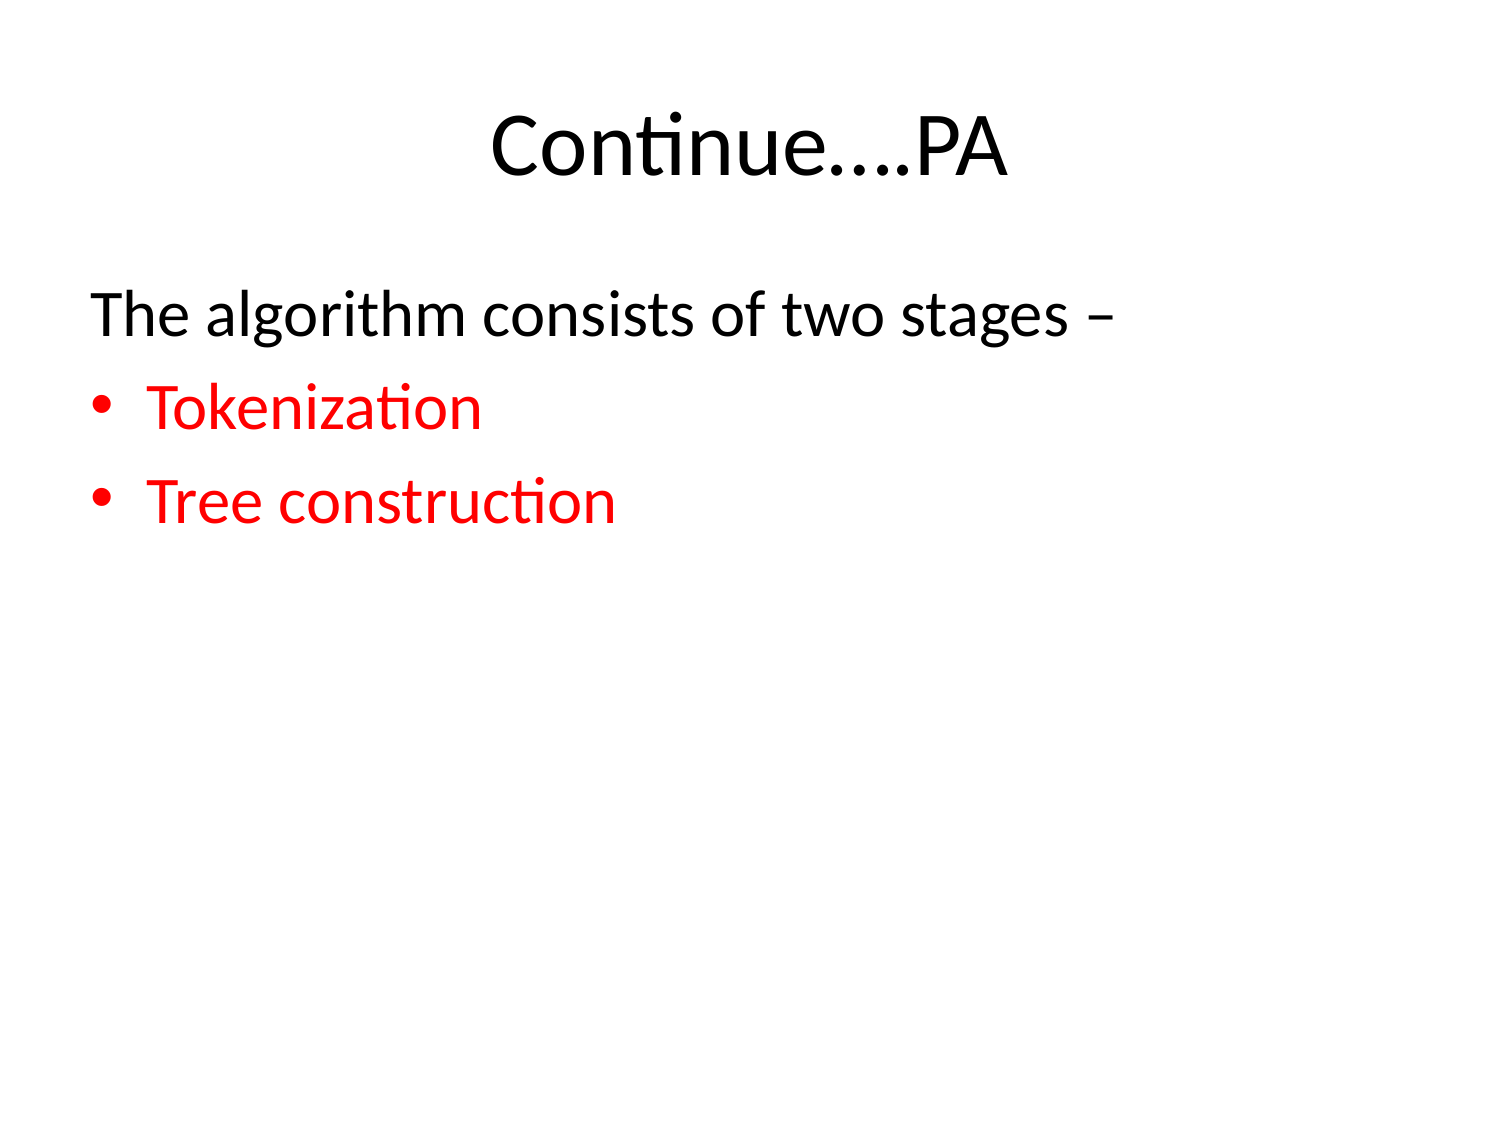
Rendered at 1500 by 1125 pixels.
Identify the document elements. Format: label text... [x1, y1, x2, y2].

list The algorithm consists of two stages – Tokenization Tree construction [75, 262, 1425, 1005]
title Continue….PA [75, 45, 1425, 233]
